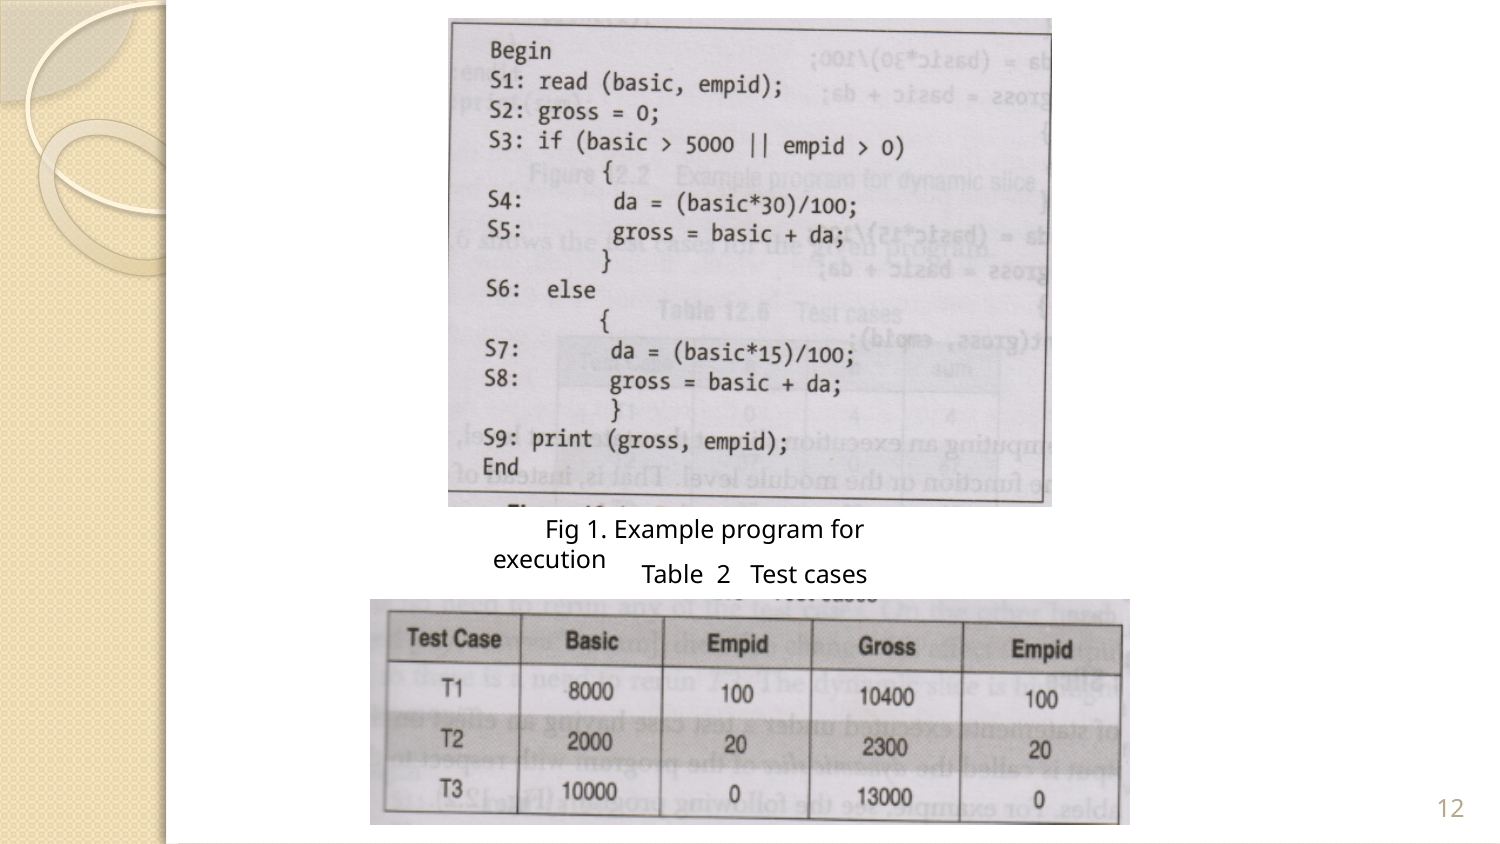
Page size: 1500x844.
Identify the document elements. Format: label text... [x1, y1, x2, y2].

text_box Table 2 Test cases [487, 553, 1004, 596]
list Fig 1. Example program for execution [478, 518, 994, 526]
slide_number 12 [1413, 775, 1488, 835]
picture [370, 599, 1130, 826]
picture [448, 18, 1052, 507]
